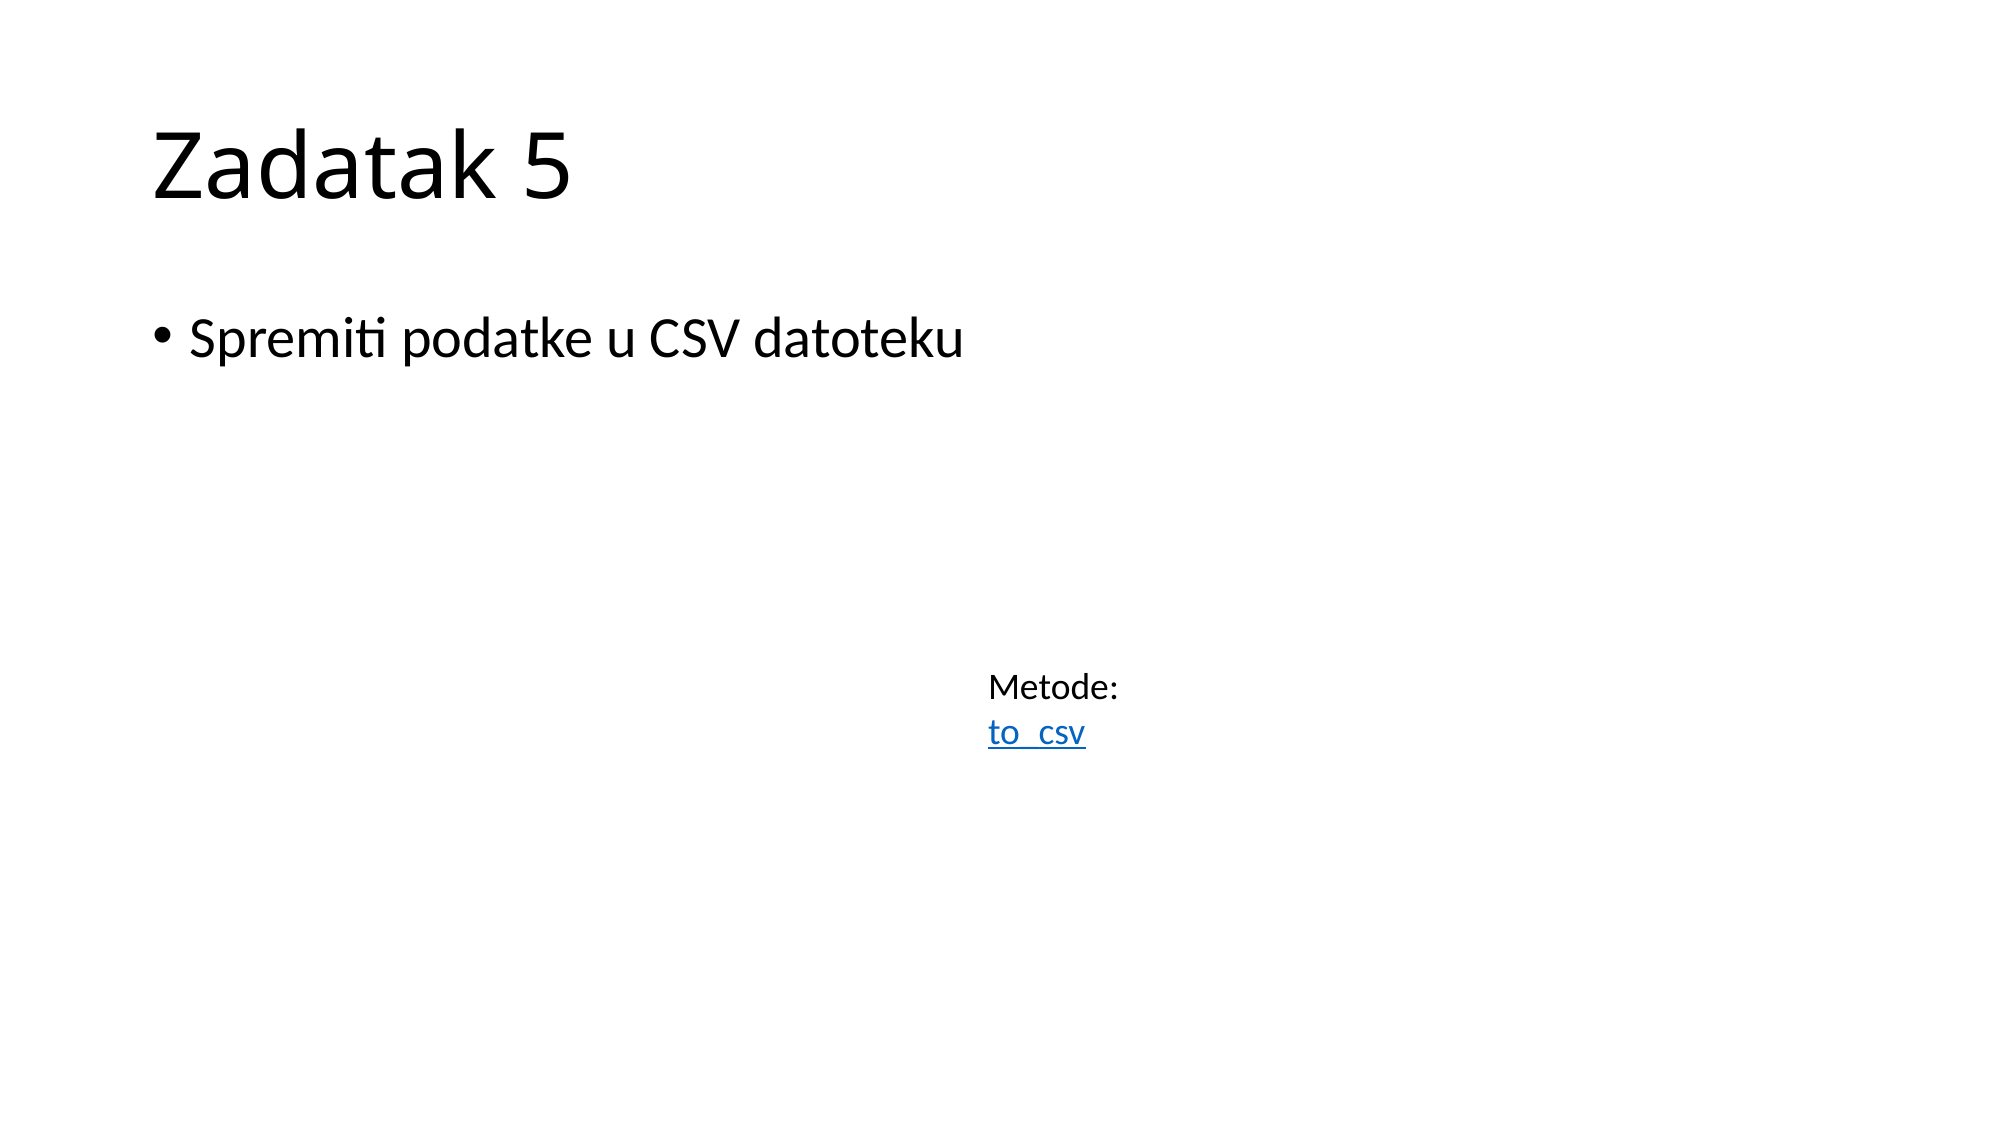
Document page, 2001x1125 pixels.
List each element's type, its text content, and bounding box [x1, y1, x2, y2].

list Spremiti podatke u CSV datoteku [137, 299, 1863, 1014]
text_box Metode: to_csv [973, 654, 1890, 760]
title Zadatak 5 [137, 59, 1863, 278]
